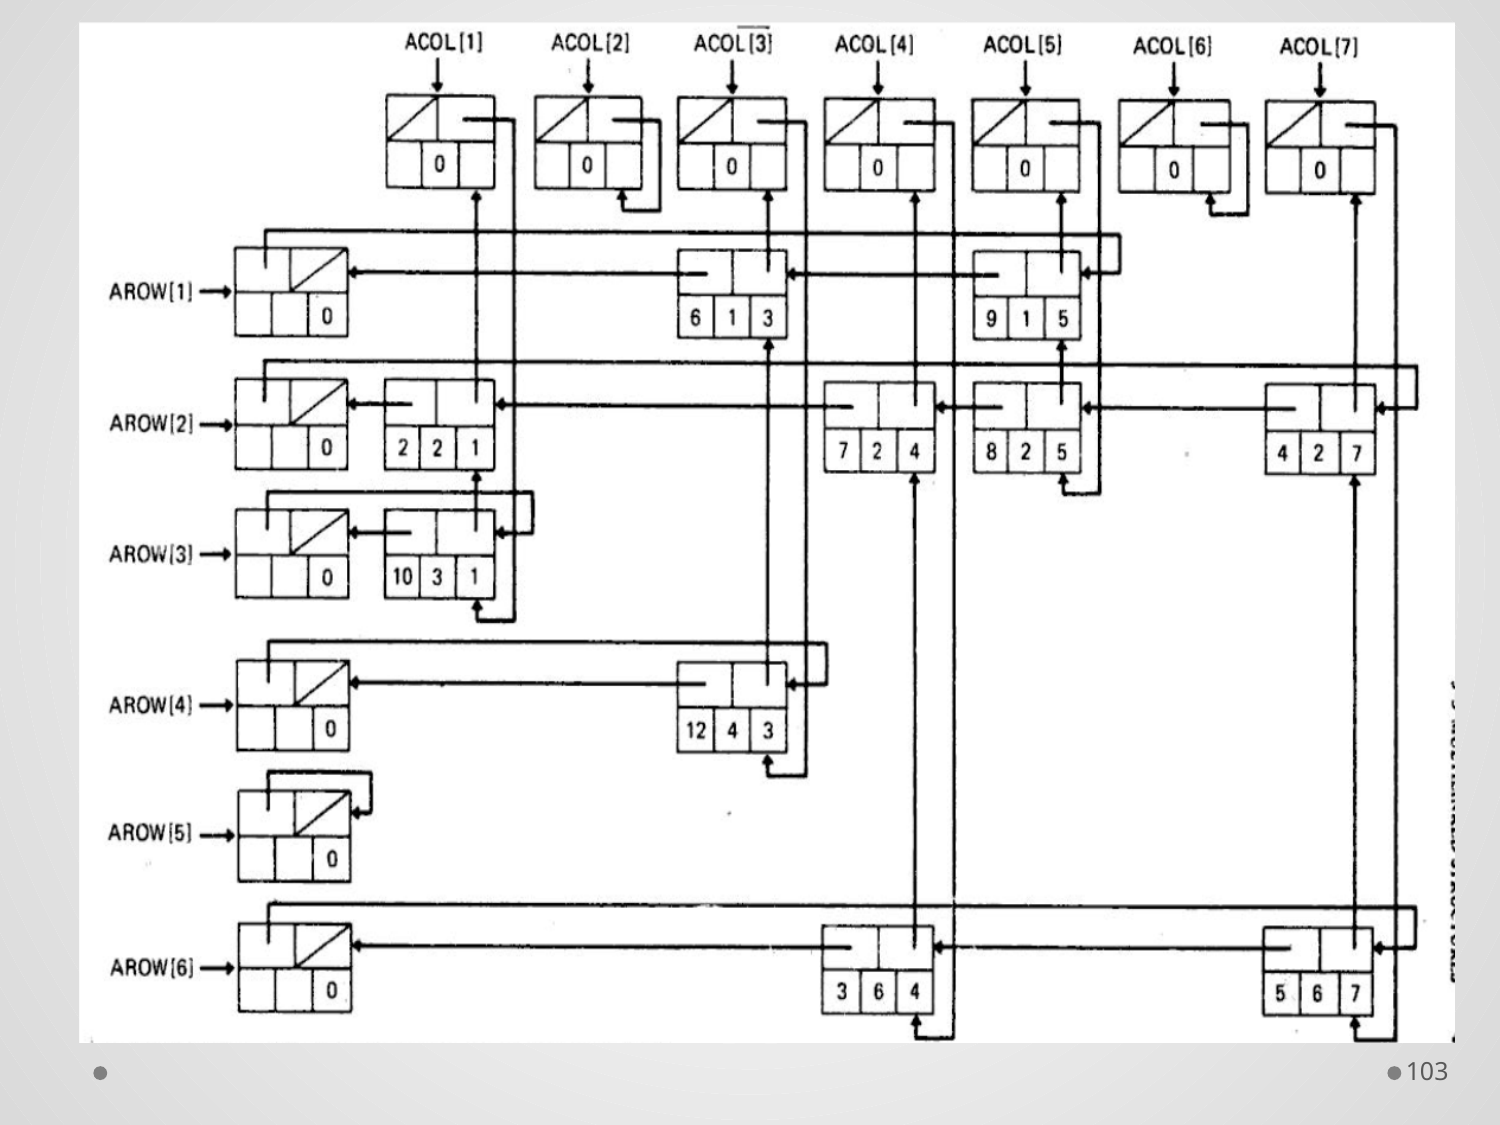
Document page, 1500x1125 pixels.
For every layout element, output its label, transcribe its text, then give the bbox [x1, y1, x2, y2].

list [256, 0, 1277, 1125]
picture [80, 24, 256, 1043]
slide_number 103 [1401, 1042, 1494, 1103]
picture [1277, 24, 1455, 1043]
